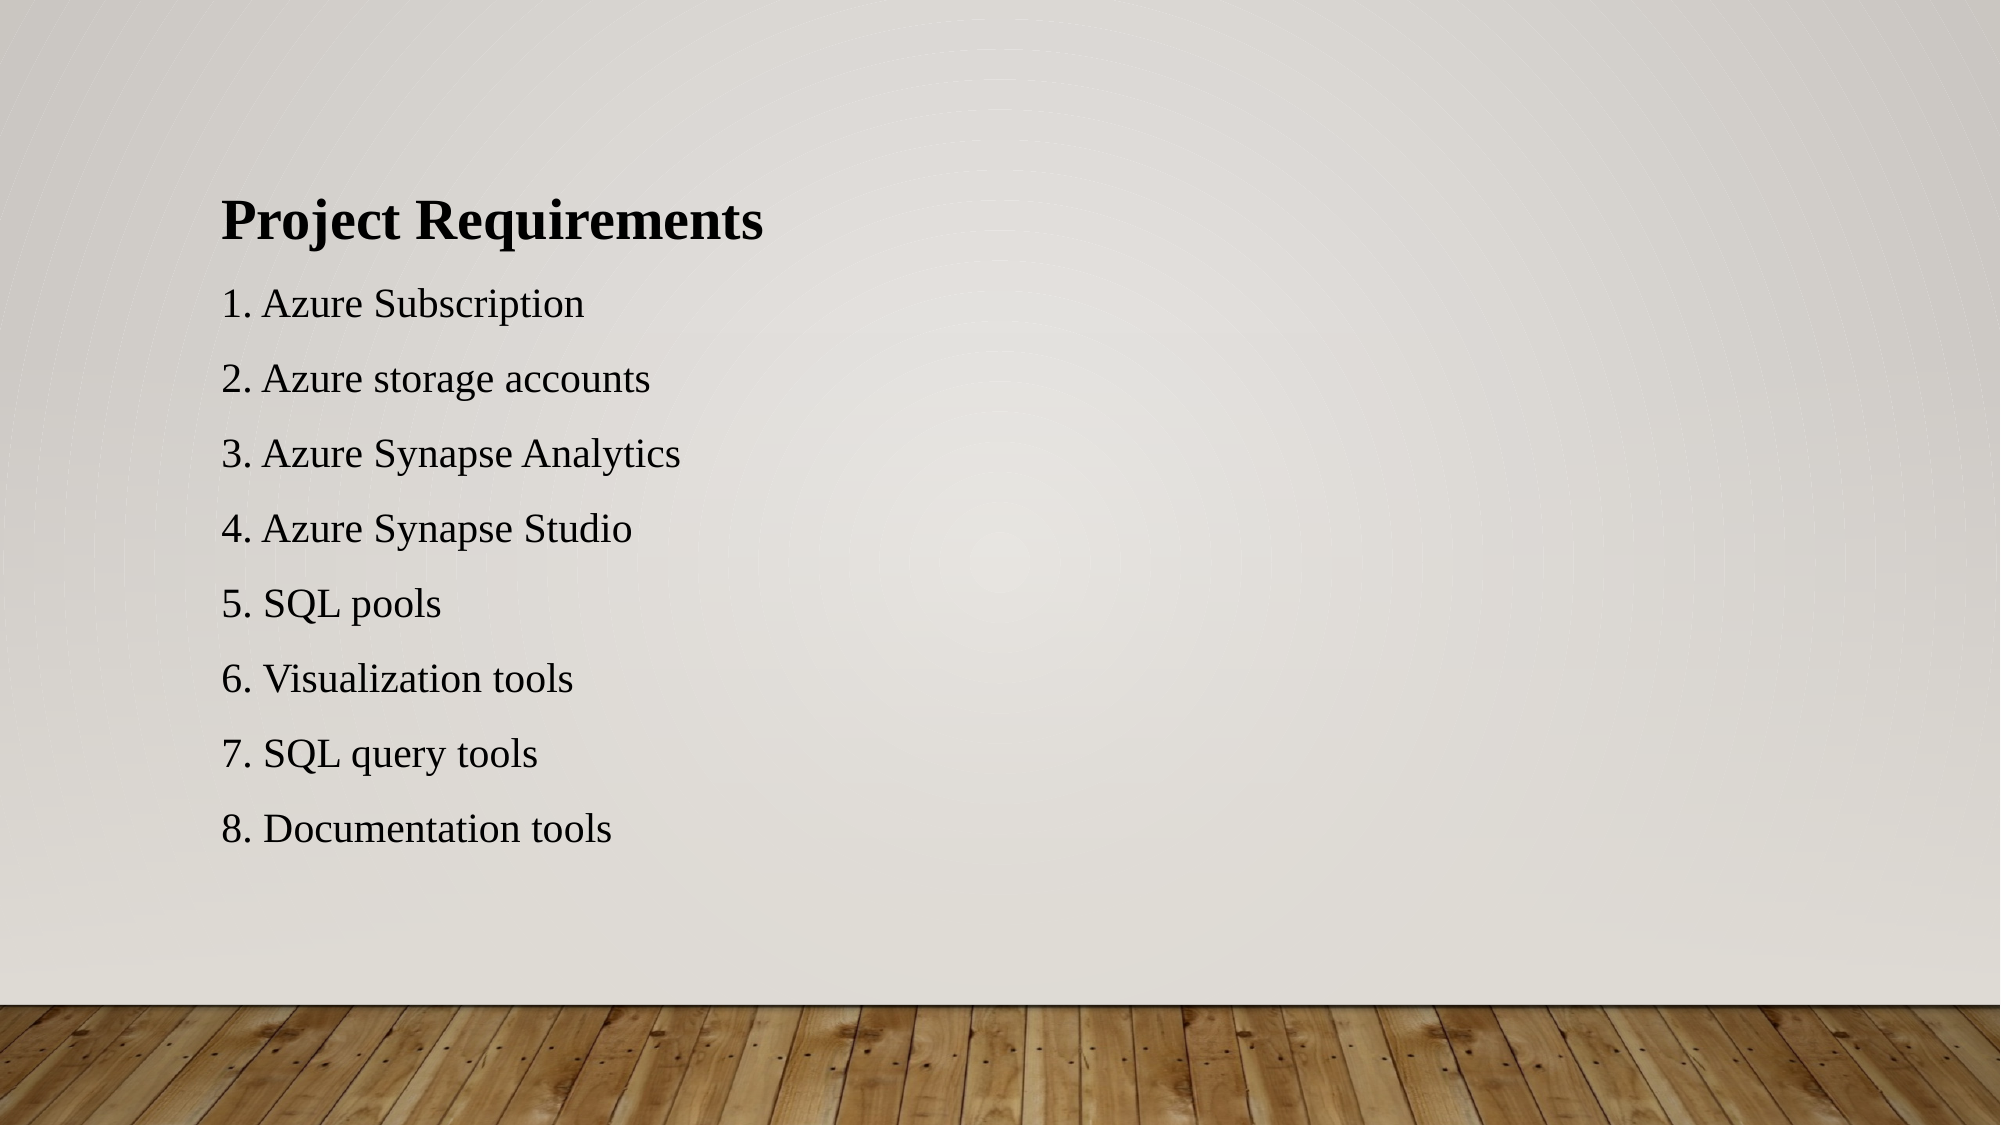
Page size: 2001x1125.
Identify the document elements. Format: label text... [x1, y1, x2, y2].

picture [0, 1005, 2000, 1125]
text_box Project Requirements 1. Azure Subscription 2. Azure storage accounts 3. Azure Synapse Analytics 4. Azure Synapse Studio 5. SQL pools 6. Visualization tools 7. SQL query tools 8. Documentation tools [206, 173, 1785, 904]
